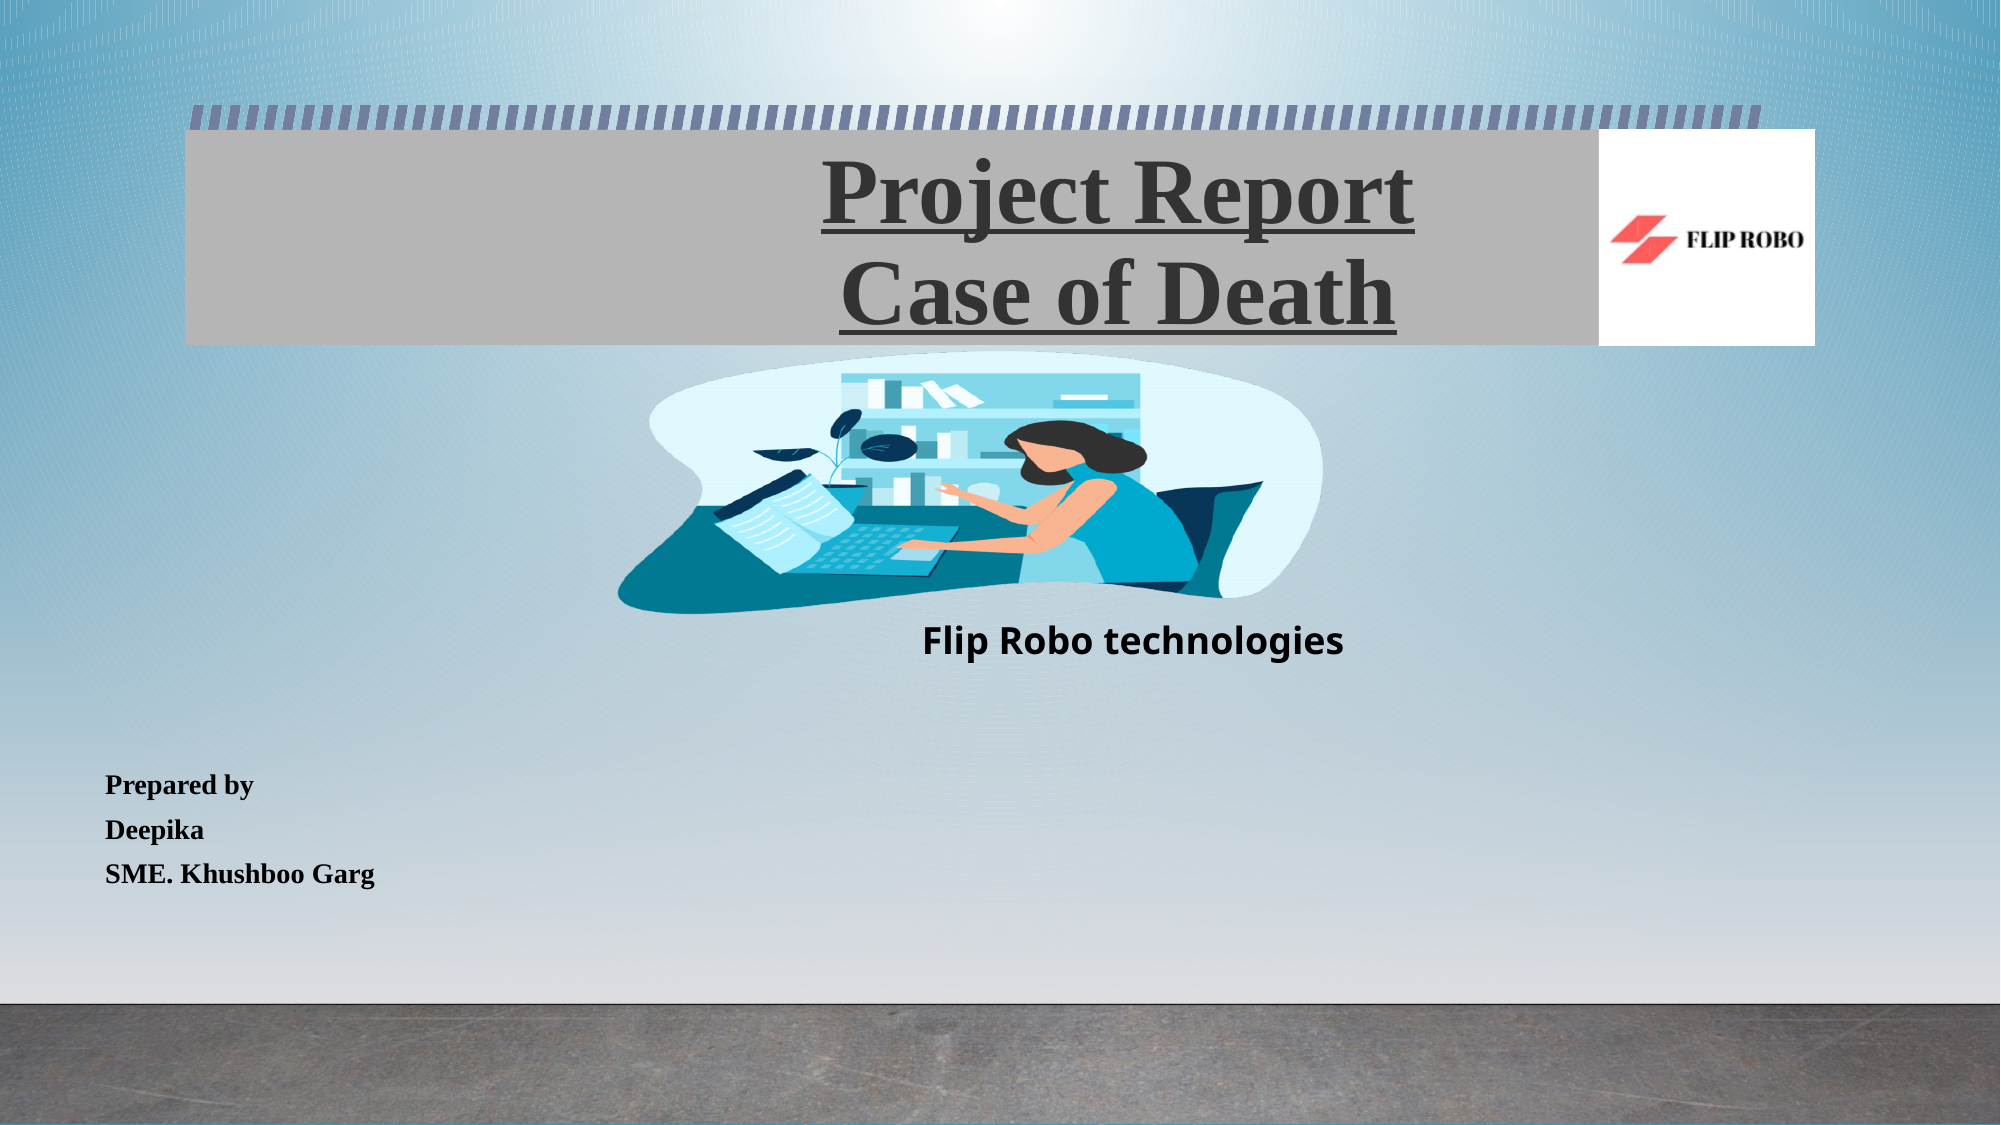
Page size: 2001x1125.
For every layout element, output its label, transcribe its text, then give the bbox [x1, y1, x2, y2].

title Project Report Case of Death [185, 129, 1598, 346]
picture [0, 1004, 2000, 1124]
text_box Flip Robo technologies [907, 609, 1908, 670]
picture [478, 338, 1459, 657]
picture [1598, 129, 1816, 346]
subtitle Prepared by Deepika SME. Khushboo Garg [90, 744, 1507, 921]
